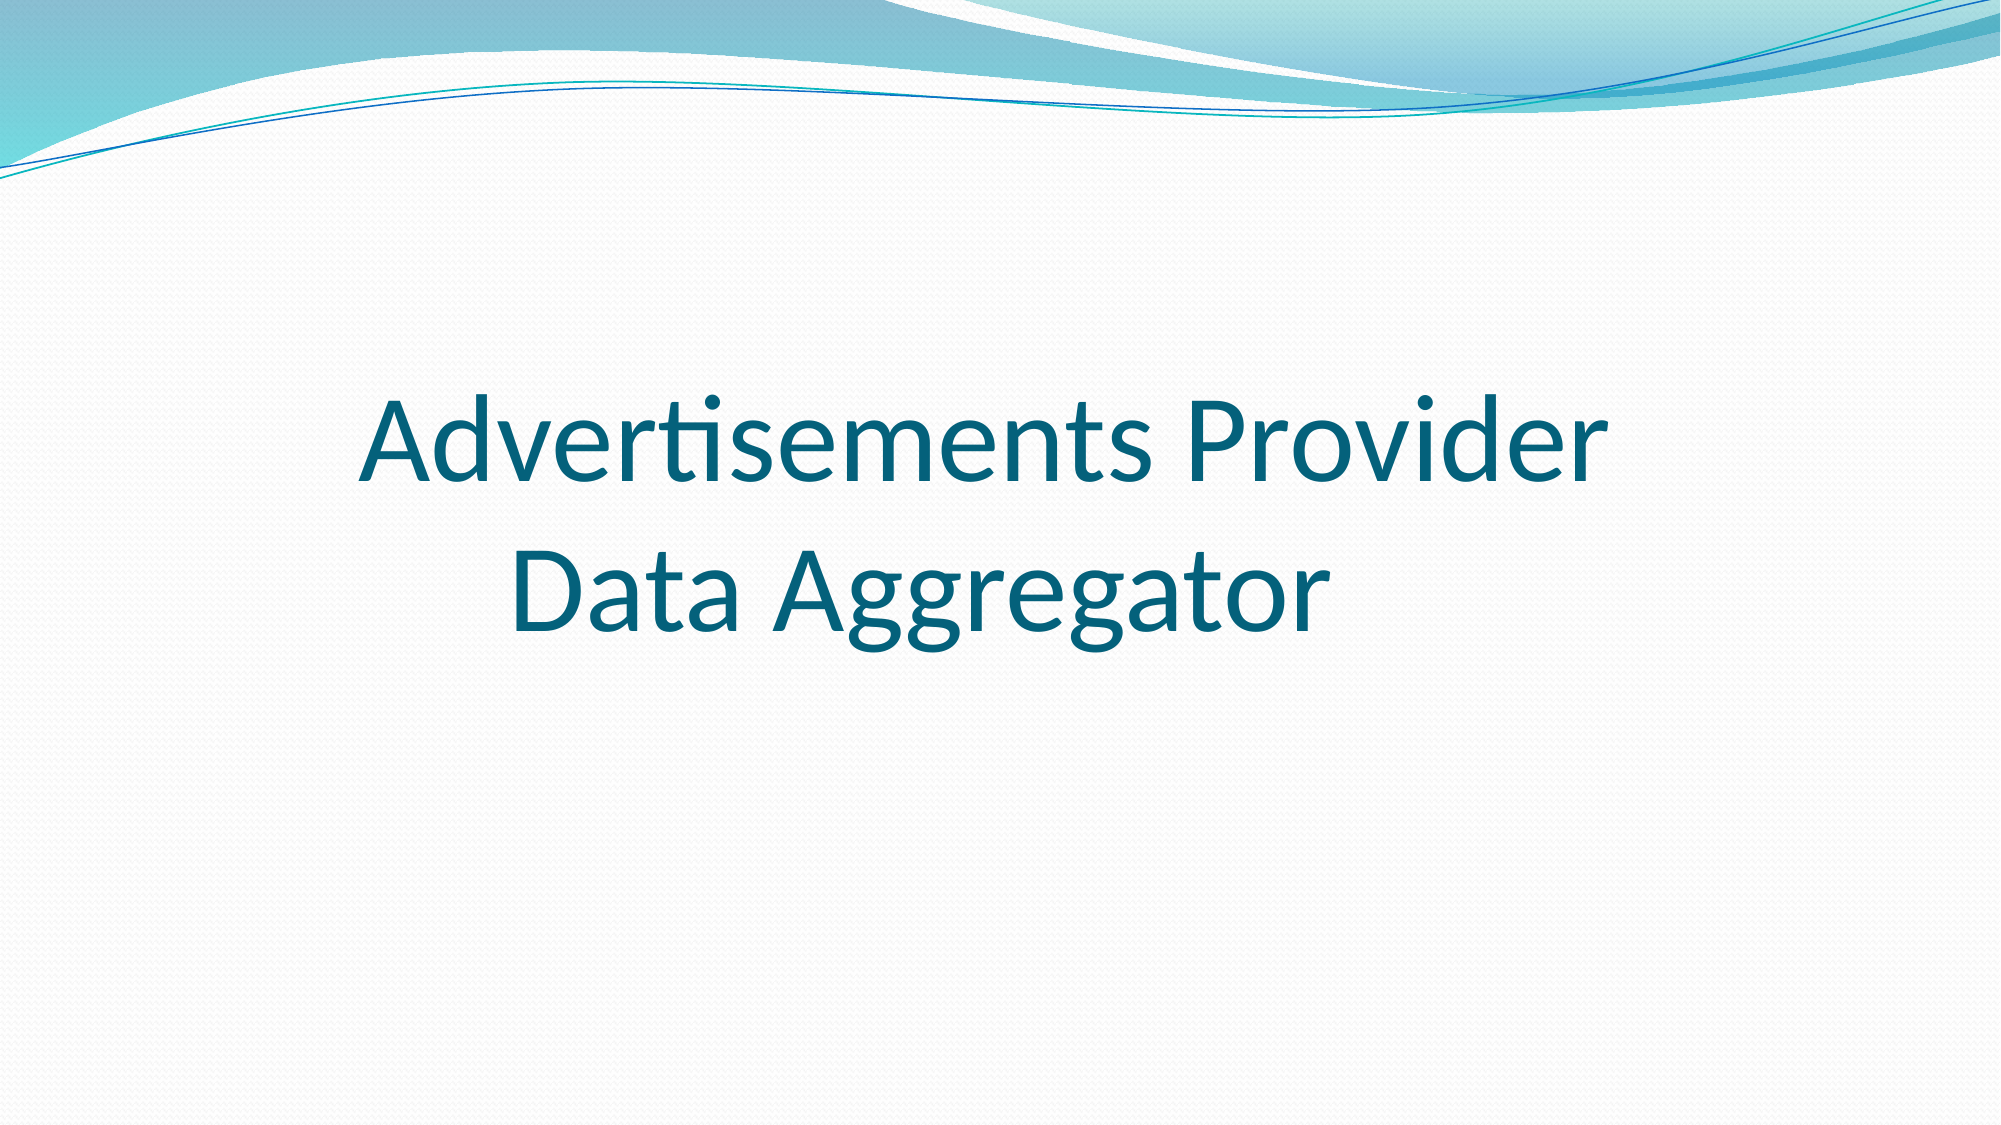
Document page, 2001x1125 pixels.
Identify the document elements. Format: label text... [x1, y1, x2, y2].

title Advertisements Provider Data Aggregator [358, 319, 1614, 657]
